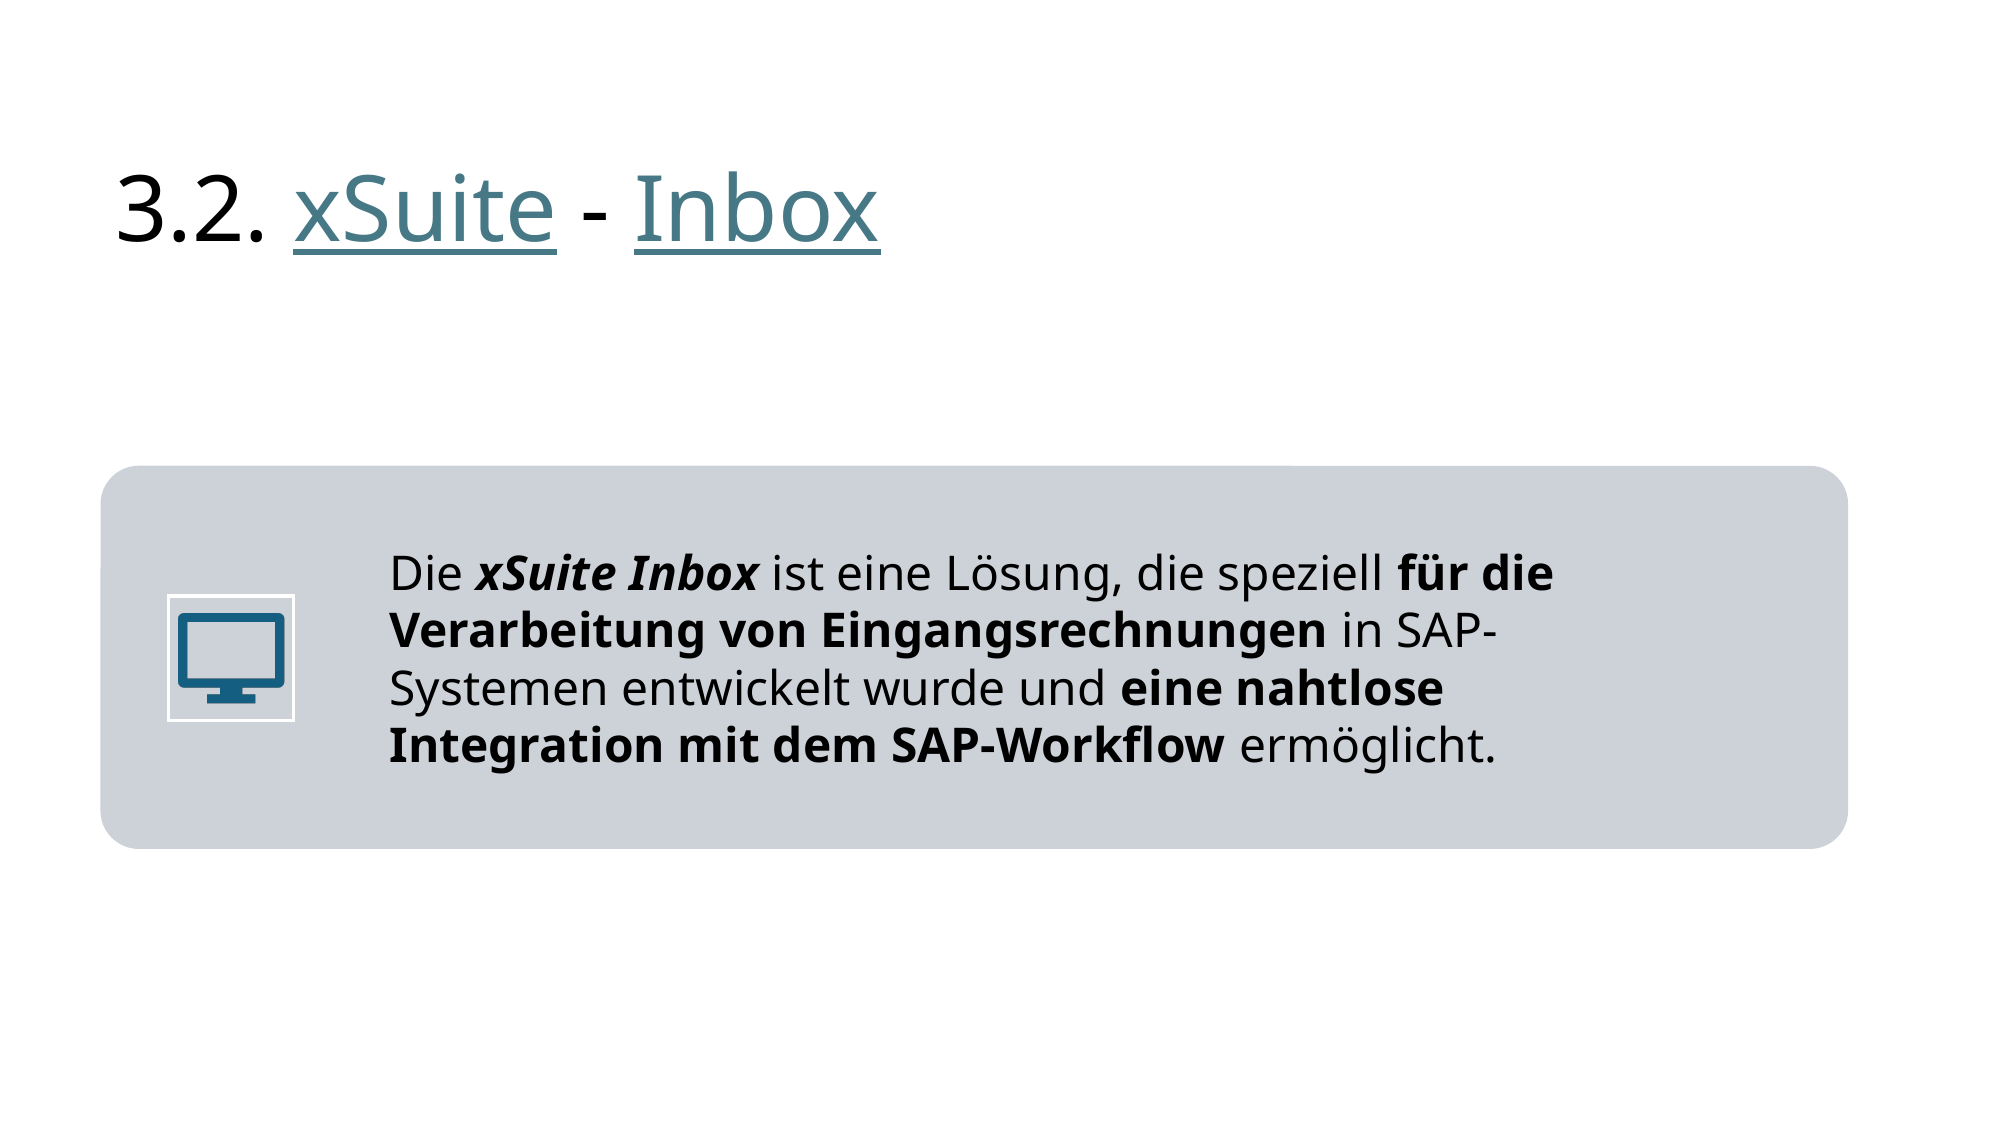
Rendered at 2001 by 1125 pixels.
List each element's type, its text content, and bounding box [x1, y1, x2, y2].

title 3.2. xSuite - Inbox [100, 90, 1849, 280]
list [99, 280, 1849, 1036]
